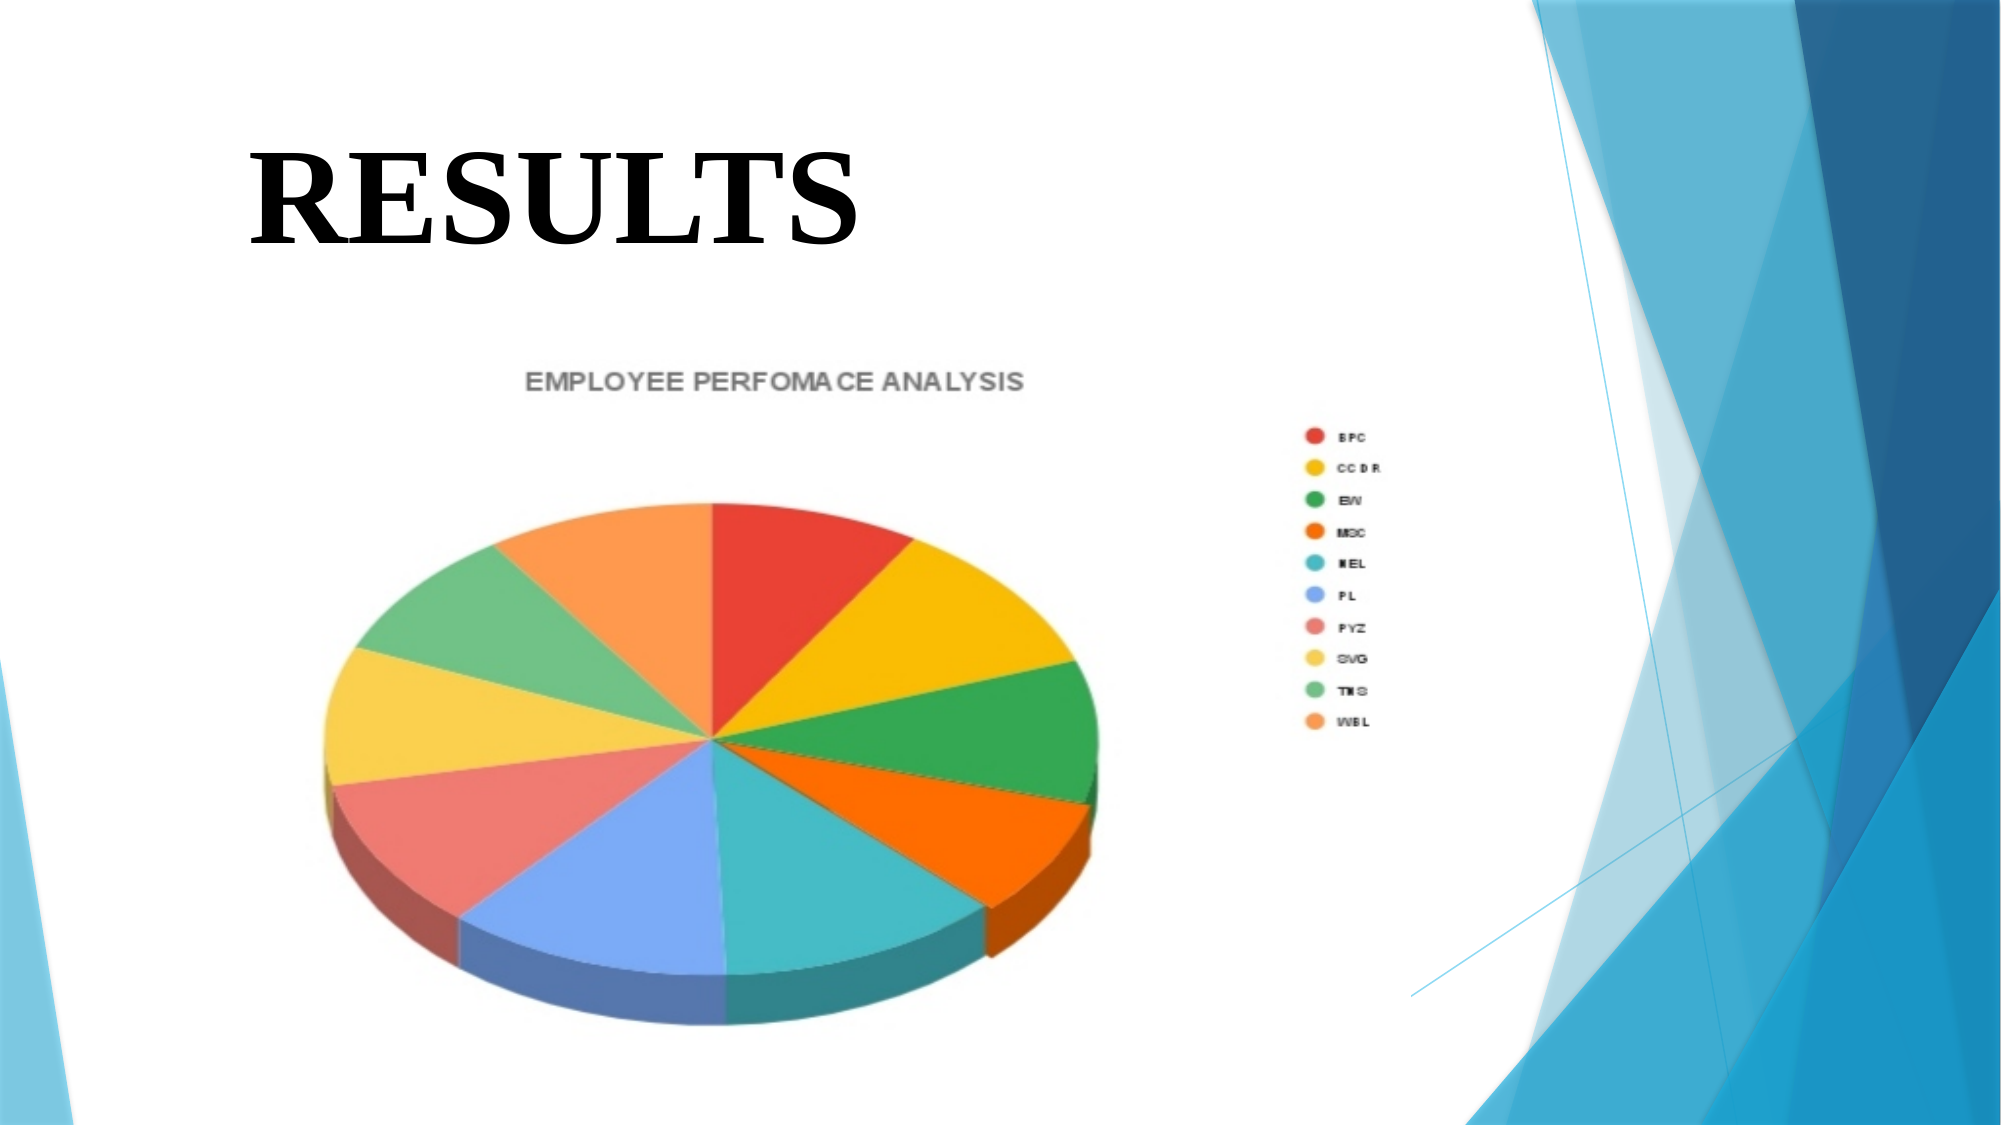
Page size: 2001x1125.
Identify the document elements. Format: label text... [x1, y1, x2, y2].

text_box RESULTS [95, 98, 1235, 278]
picture [260, 358, 1411, 1125]
